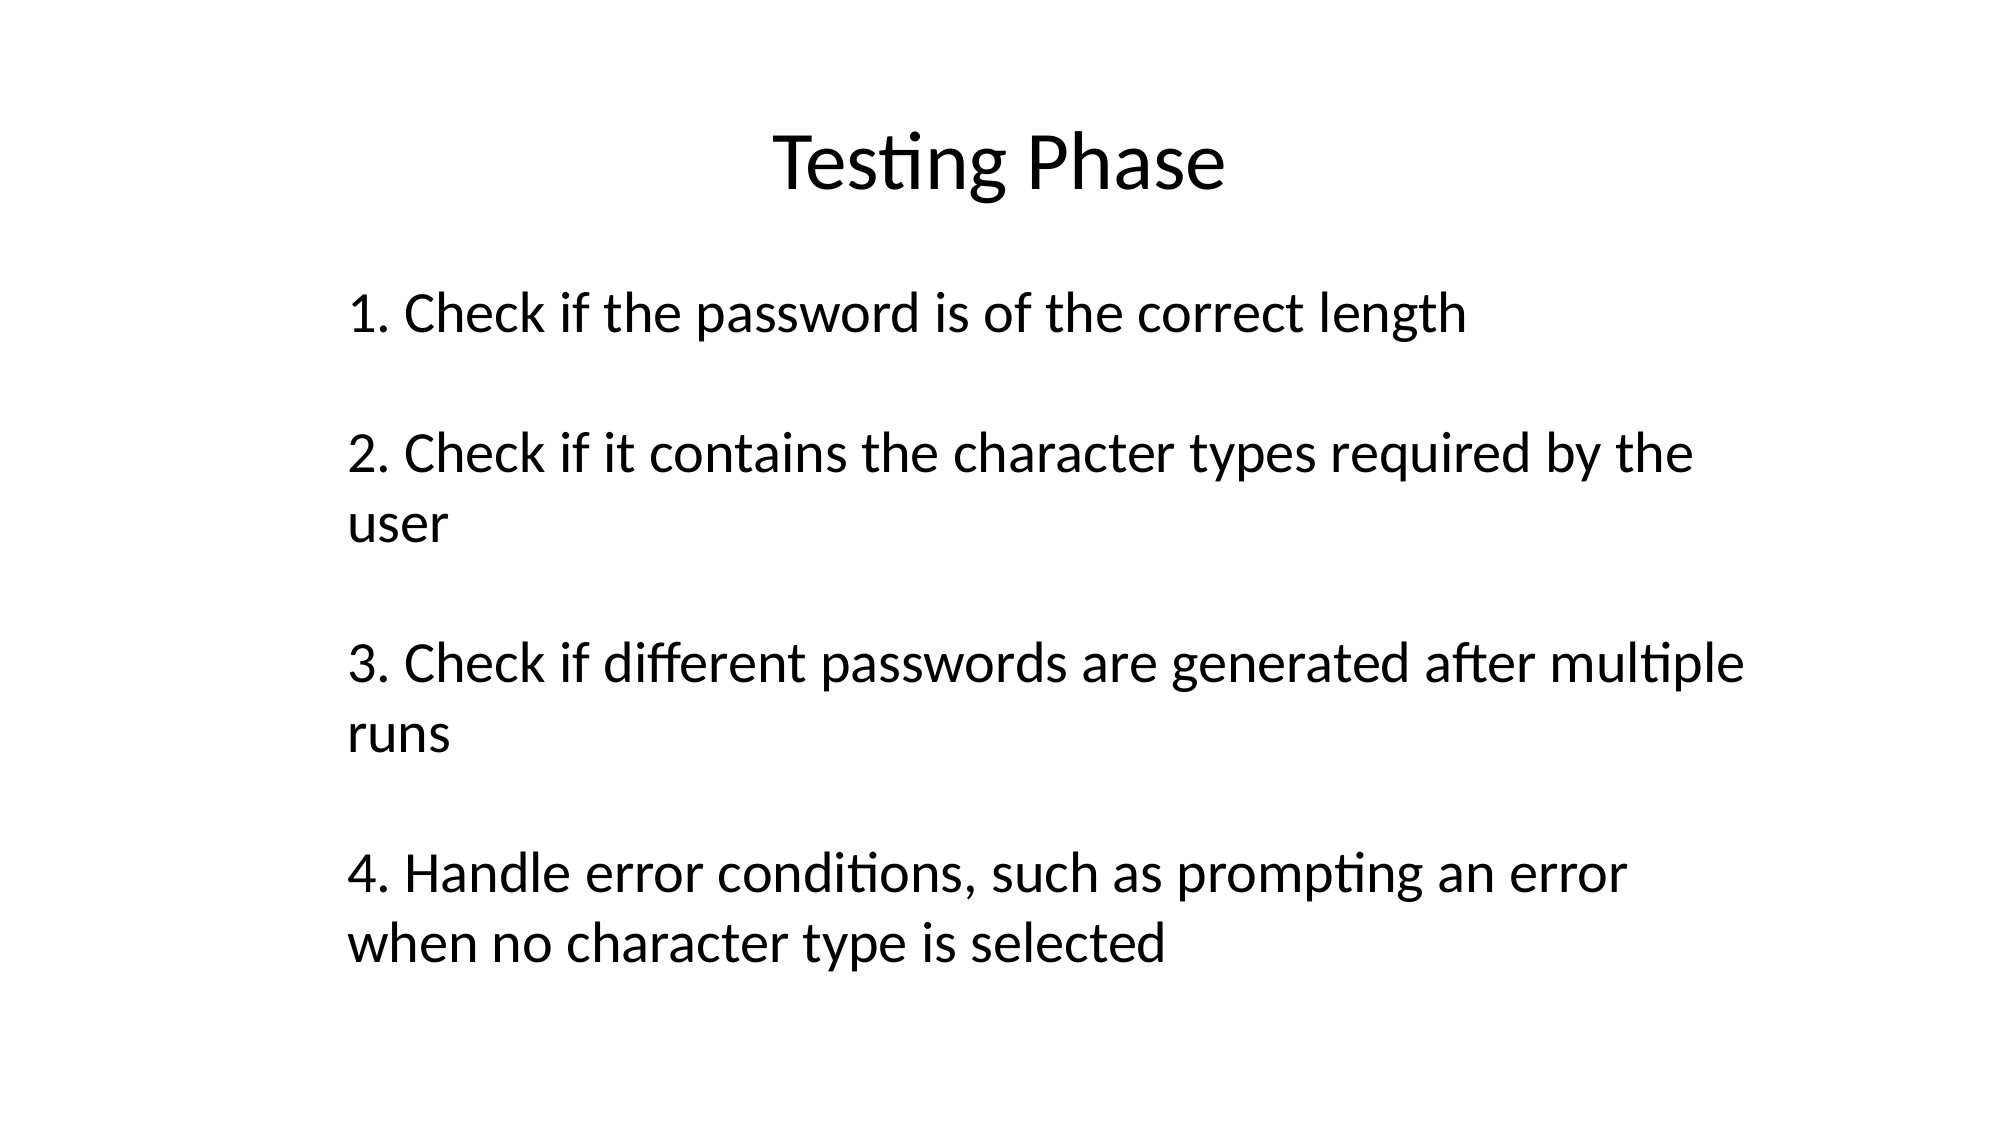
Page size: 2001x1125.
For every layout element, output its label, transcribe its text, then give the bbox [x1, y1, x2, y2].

text_box Testing Phase [500, 98, 1500, 214]
text_box 1. Check if the password is of the correct length 2. Check if it contains the character types required by the user 3. Check if different passwords are generated after multiple runs 4. Handle error conditions, such as prompting an error when no character type is selected [332, 267, 1782, 923]
